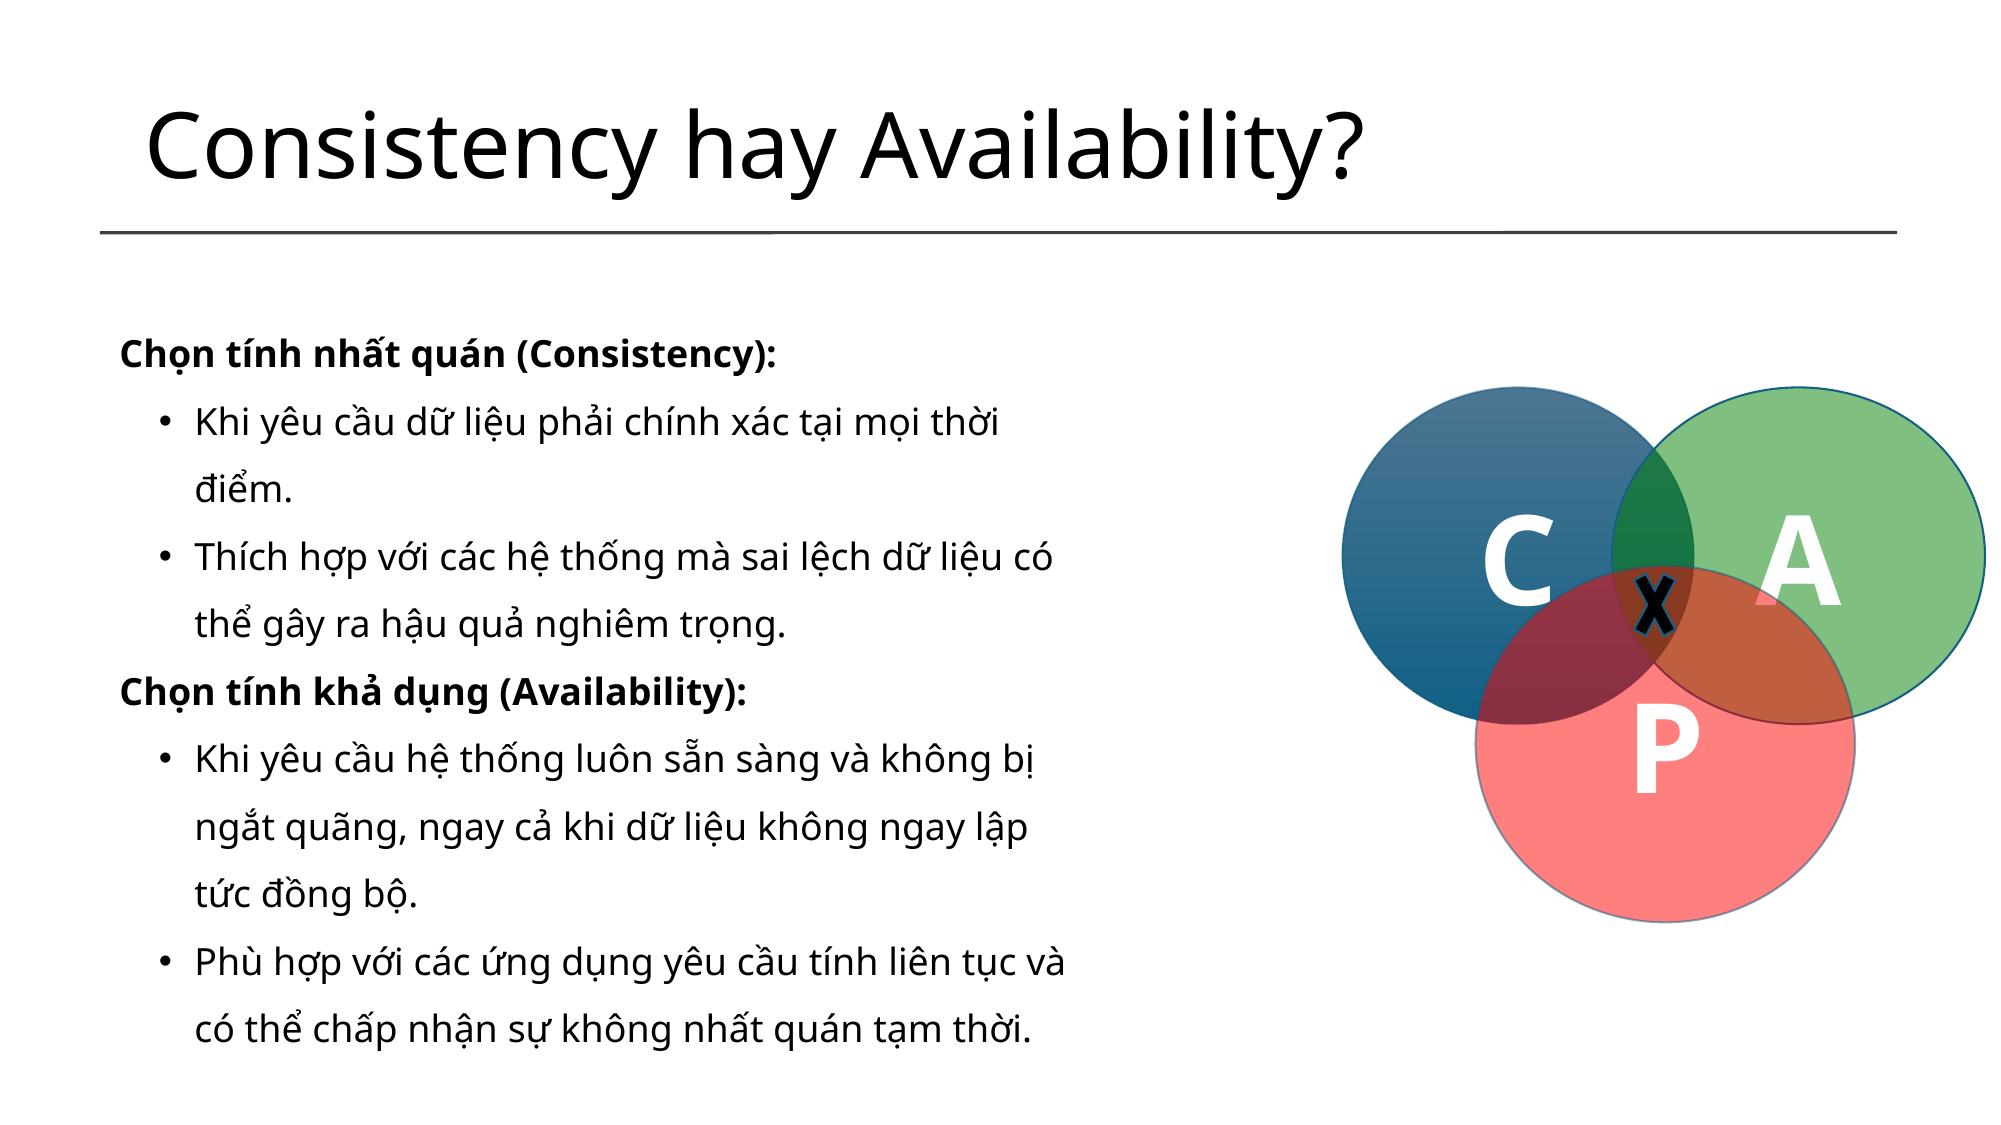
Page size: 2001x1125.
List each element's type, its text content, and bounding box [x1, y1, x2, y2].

title Consistency hay Availability? [129, 70, 1716, 227]
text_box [1341, 386, 1986, 923]
text_box Chọn tính nhất quán (Consistency): Khi yêu cầu dữ liệu phải chính xác tại mọi thời điểm. Thích hợp với các hệ thống mà sai lệch dữ liệu có thể gây ra hậu quả nghiêm trọng. Chọn tính khả dụng (Availability): Khi yêu cầu hệ thống luôn sẵn sàng và không bị ngắt quãng, ngay cả khi dữ liệu không ngay lập tức đồng bộ. Phù hợp với các ứng dụng yêu cầu tính liên tục và có thể chấp nhận sự không nhất quán tạm thời. [104, 300, 1105, 1058]
